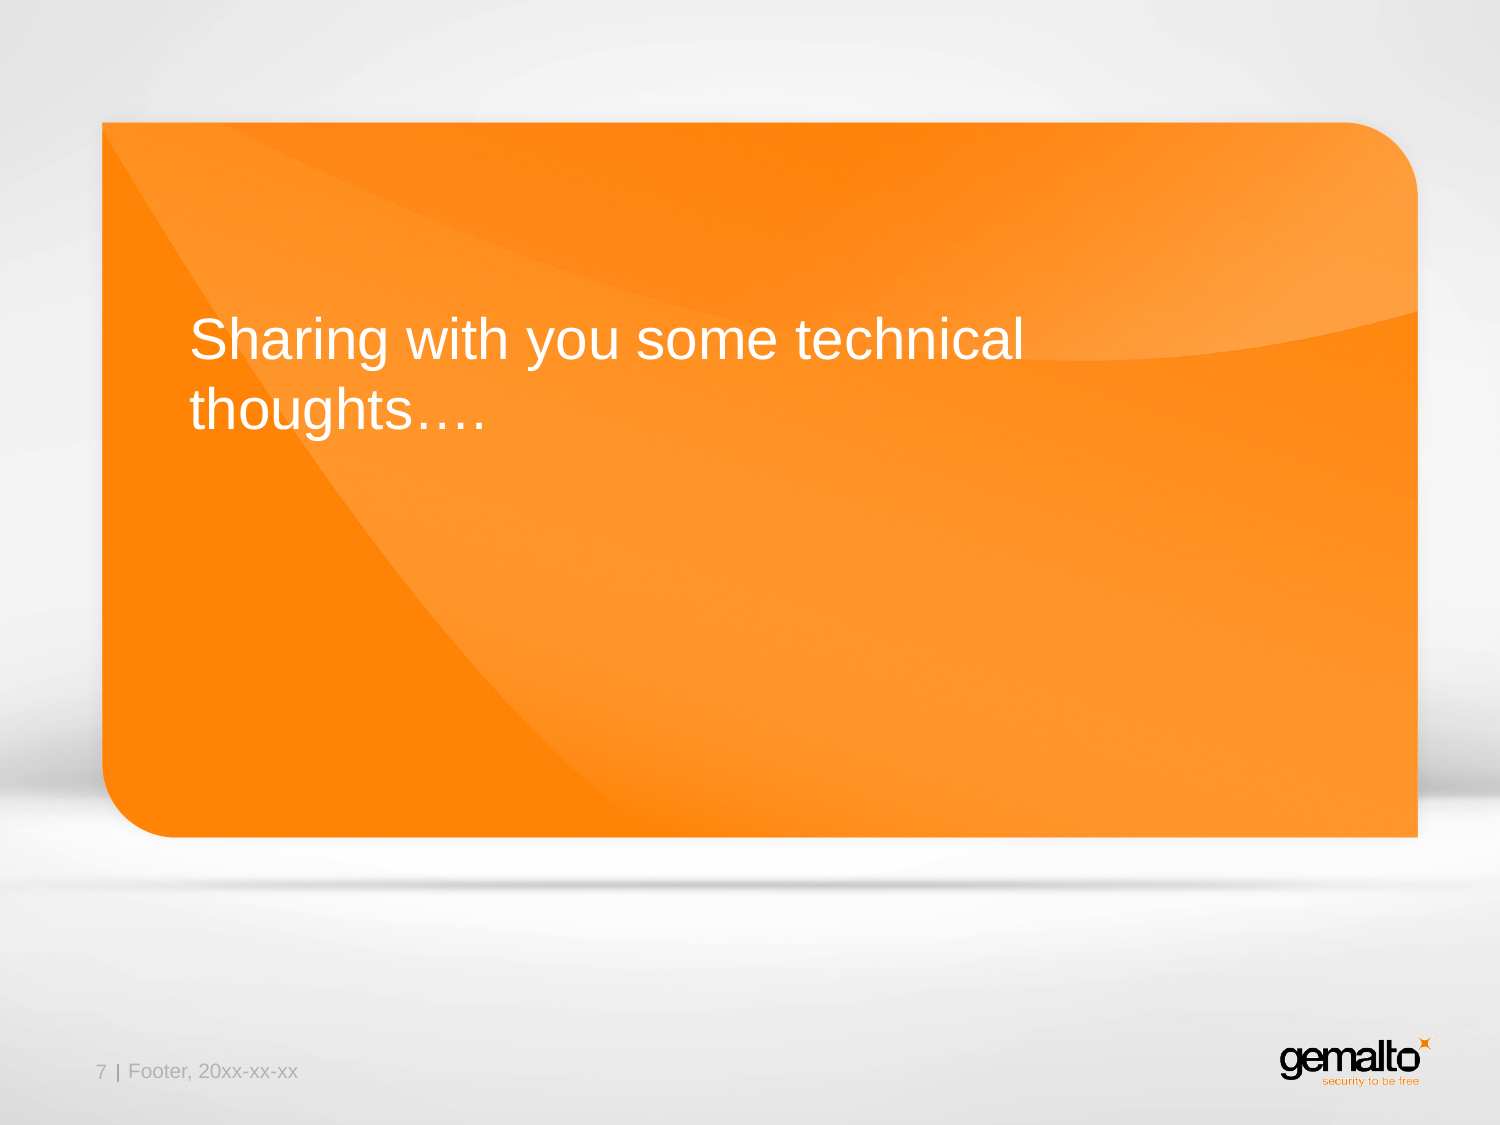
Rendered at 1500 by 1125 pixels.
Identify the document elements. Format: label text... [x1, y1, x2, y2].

title Sharing with you some technical thoughts…. [189, 301, 1182, 747]
picture [0, 0, 1500, 1125]
slide_number 7 [63, 1057, 108, 1084]
footer Footer, 20xx-xx-xx [128, 1057, 590, 1083]
